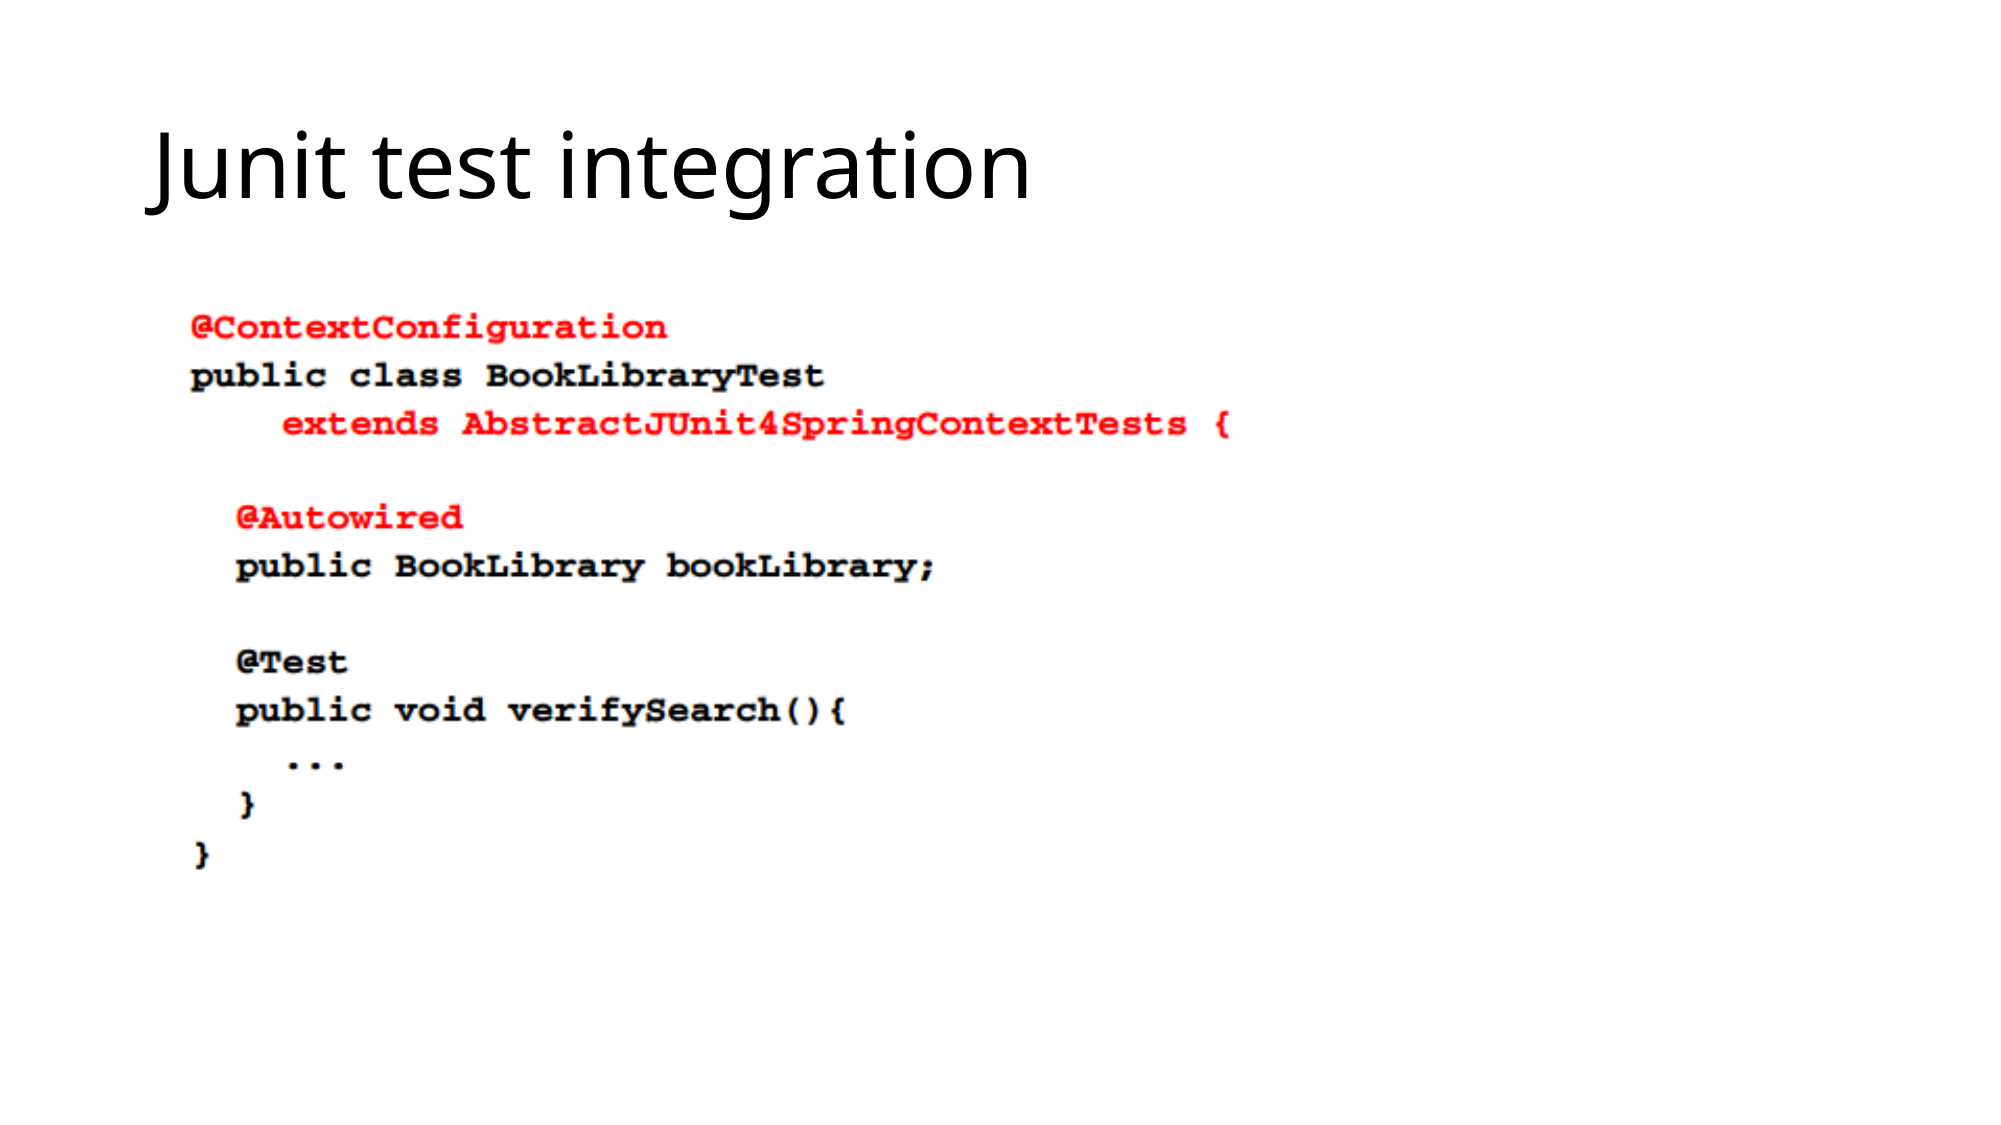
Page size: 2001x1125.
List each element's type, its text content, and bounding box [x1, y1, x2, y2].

title Junit test integration [137, 59, 1863, 278]
picture [179, 303, 1482, 893]
